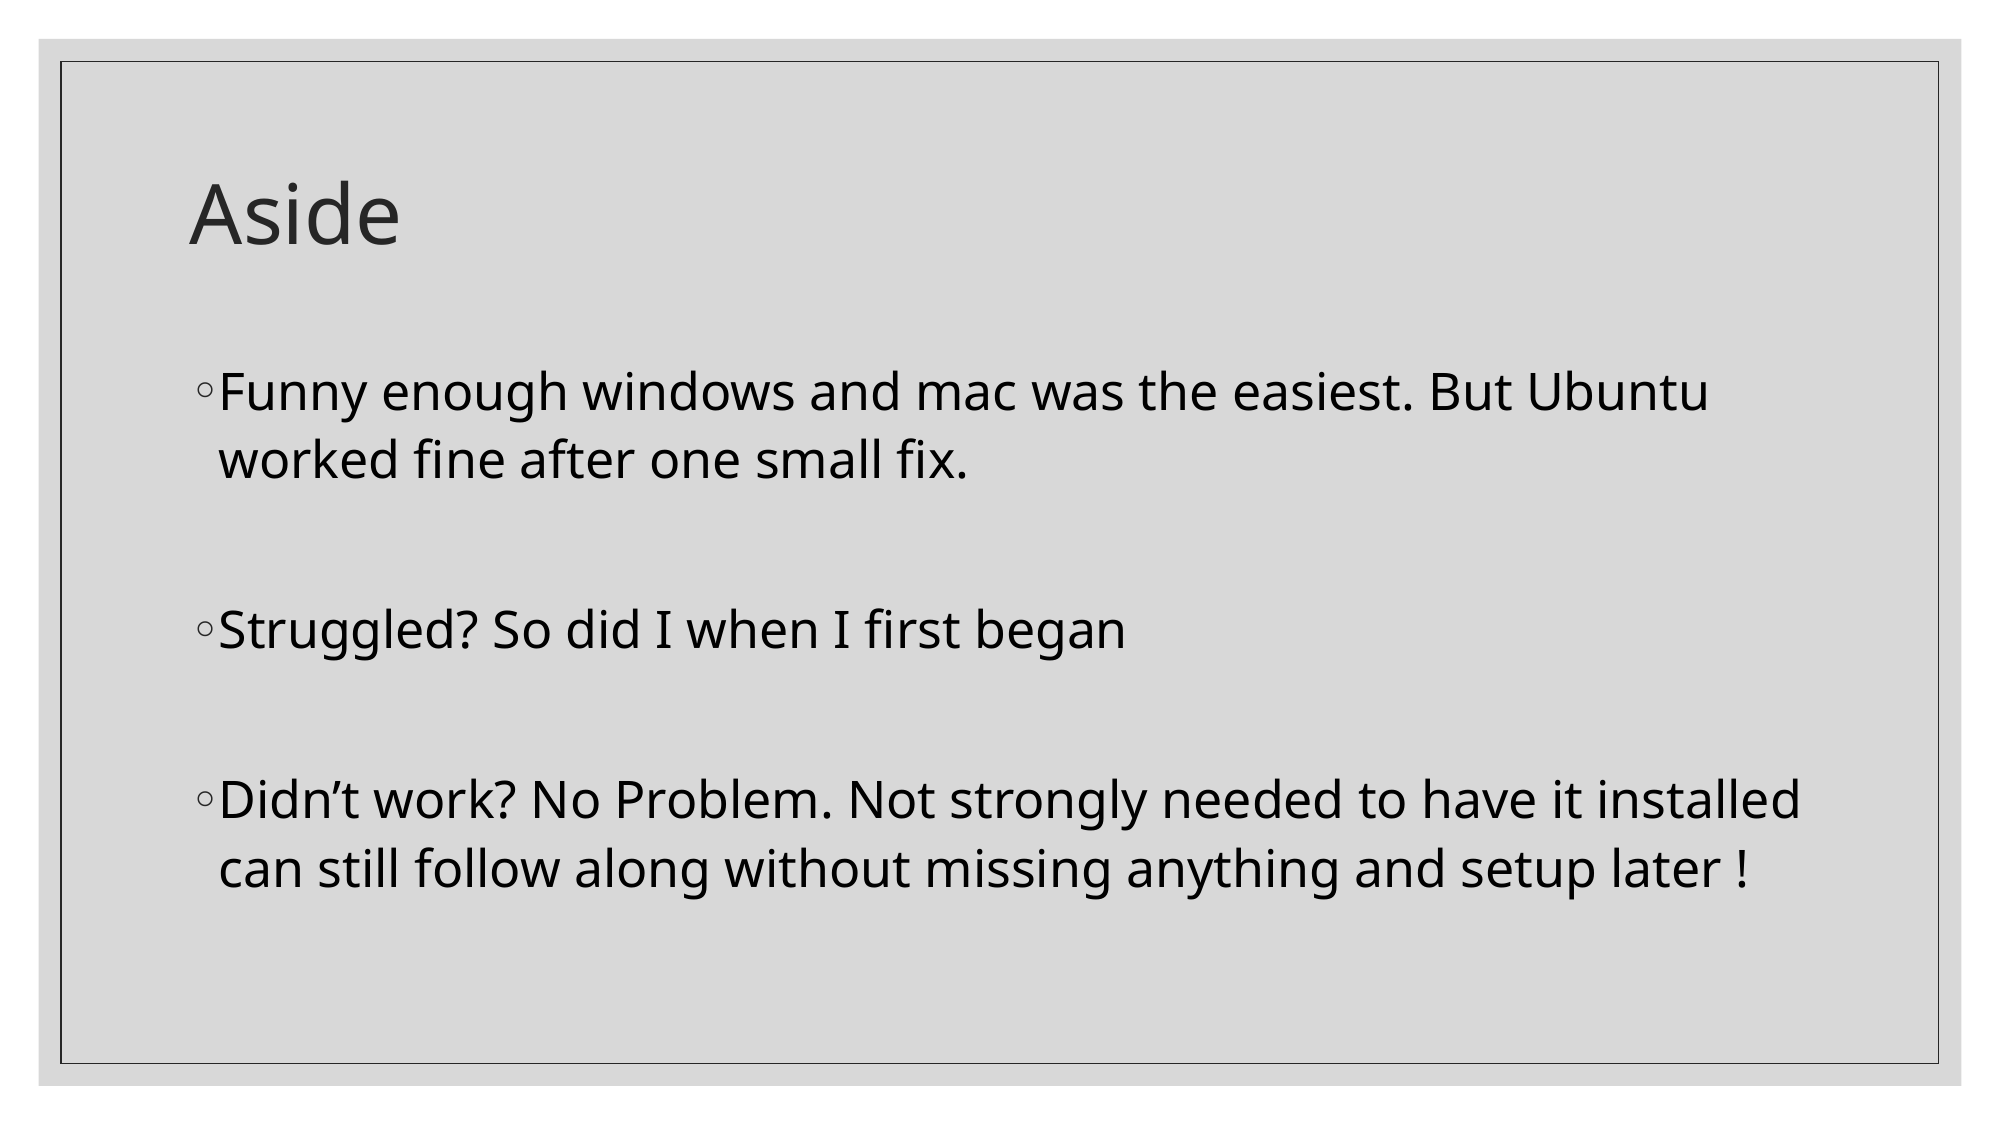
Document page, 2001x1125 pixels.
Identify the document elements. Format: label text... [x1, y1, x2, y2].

title Aside [174, 105, 1825, 331]
list Funny enough windows and mac was the easiest. But Ubuntu worked fine after one small fix. Struggled? So did I when I first began Didn’t work? No Problem. Not strongly needed to have it installed can still follow along without missing anything and setup later ! [174, 345, 1825, 977]
